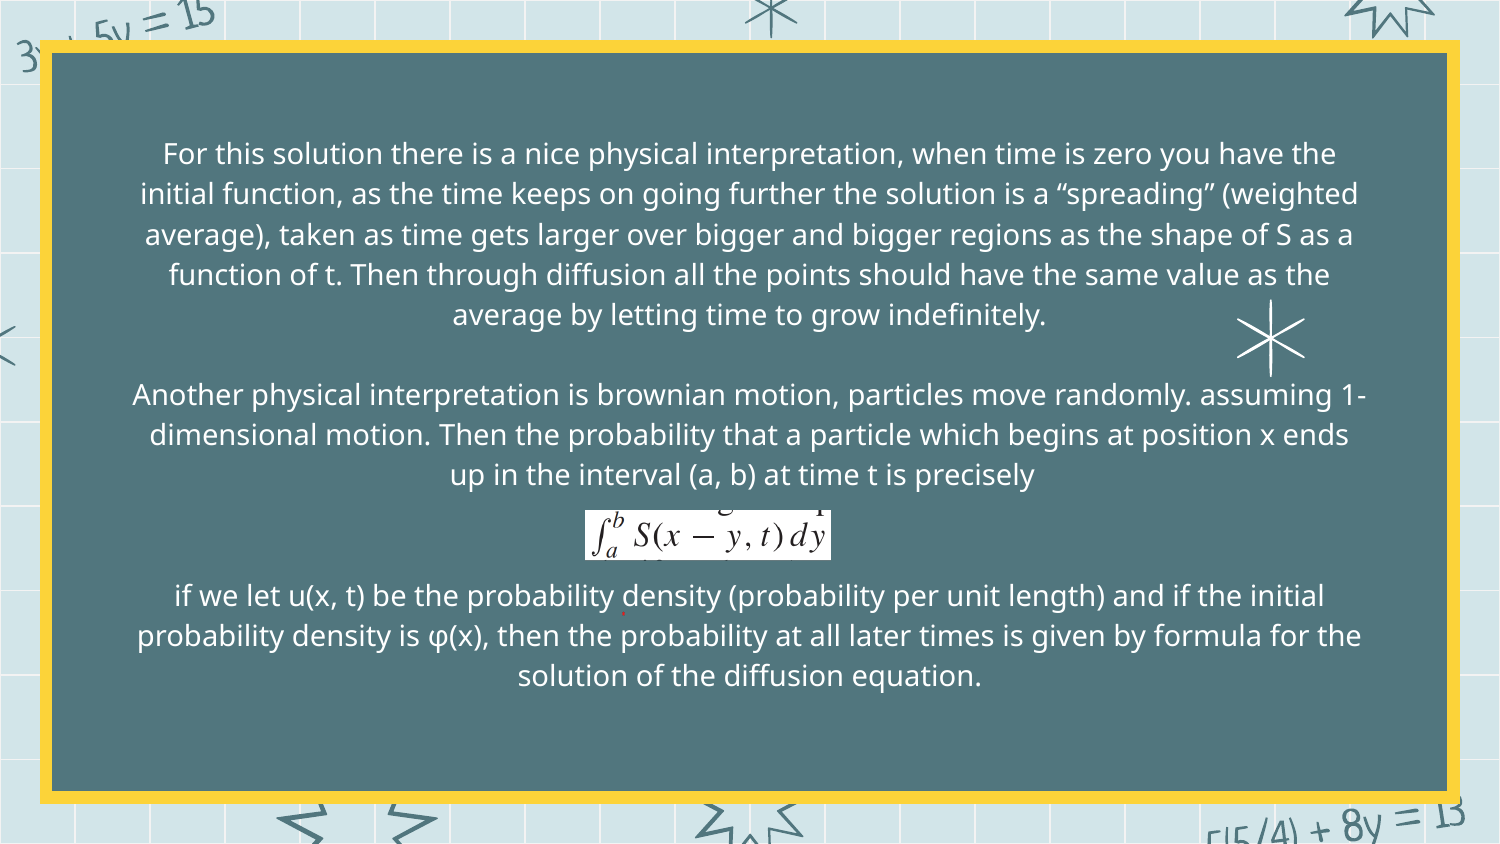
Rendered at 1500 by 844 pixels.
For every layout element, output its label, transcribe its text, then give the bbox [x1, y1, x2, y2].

picture [585, 510, 831, 616]
subtitle For this solution there is a nice physical interpretation, when time is zero you have the initial function, as the time keeps on going further the solution is a “spreading” (weighted average), taken as time gets larger over bigger and bigger regions as the shape of S as a function of t. Then through diffusion all the points should have the same value as the average by letting time to grow indefinitely. Another physical interpretation is brownian motion, particles move randomly. assuming 1-dimensional motion. Then the probability that a particle which begins at position x ends up in the interval (a, b) at time t is precisely if we let u(x, t) be the probability density (probability per unit length) and if the initial probability density is φ(x), then the probability at all later times is given by formula for the solution of the diffusion equation. the value of the solution u(x, t) given by (6) is a kind of weighted average of the initial values around the point x. Indeed, we can write [117, 115, 1383, 728]
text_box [1237, 299, 1305, 377]
